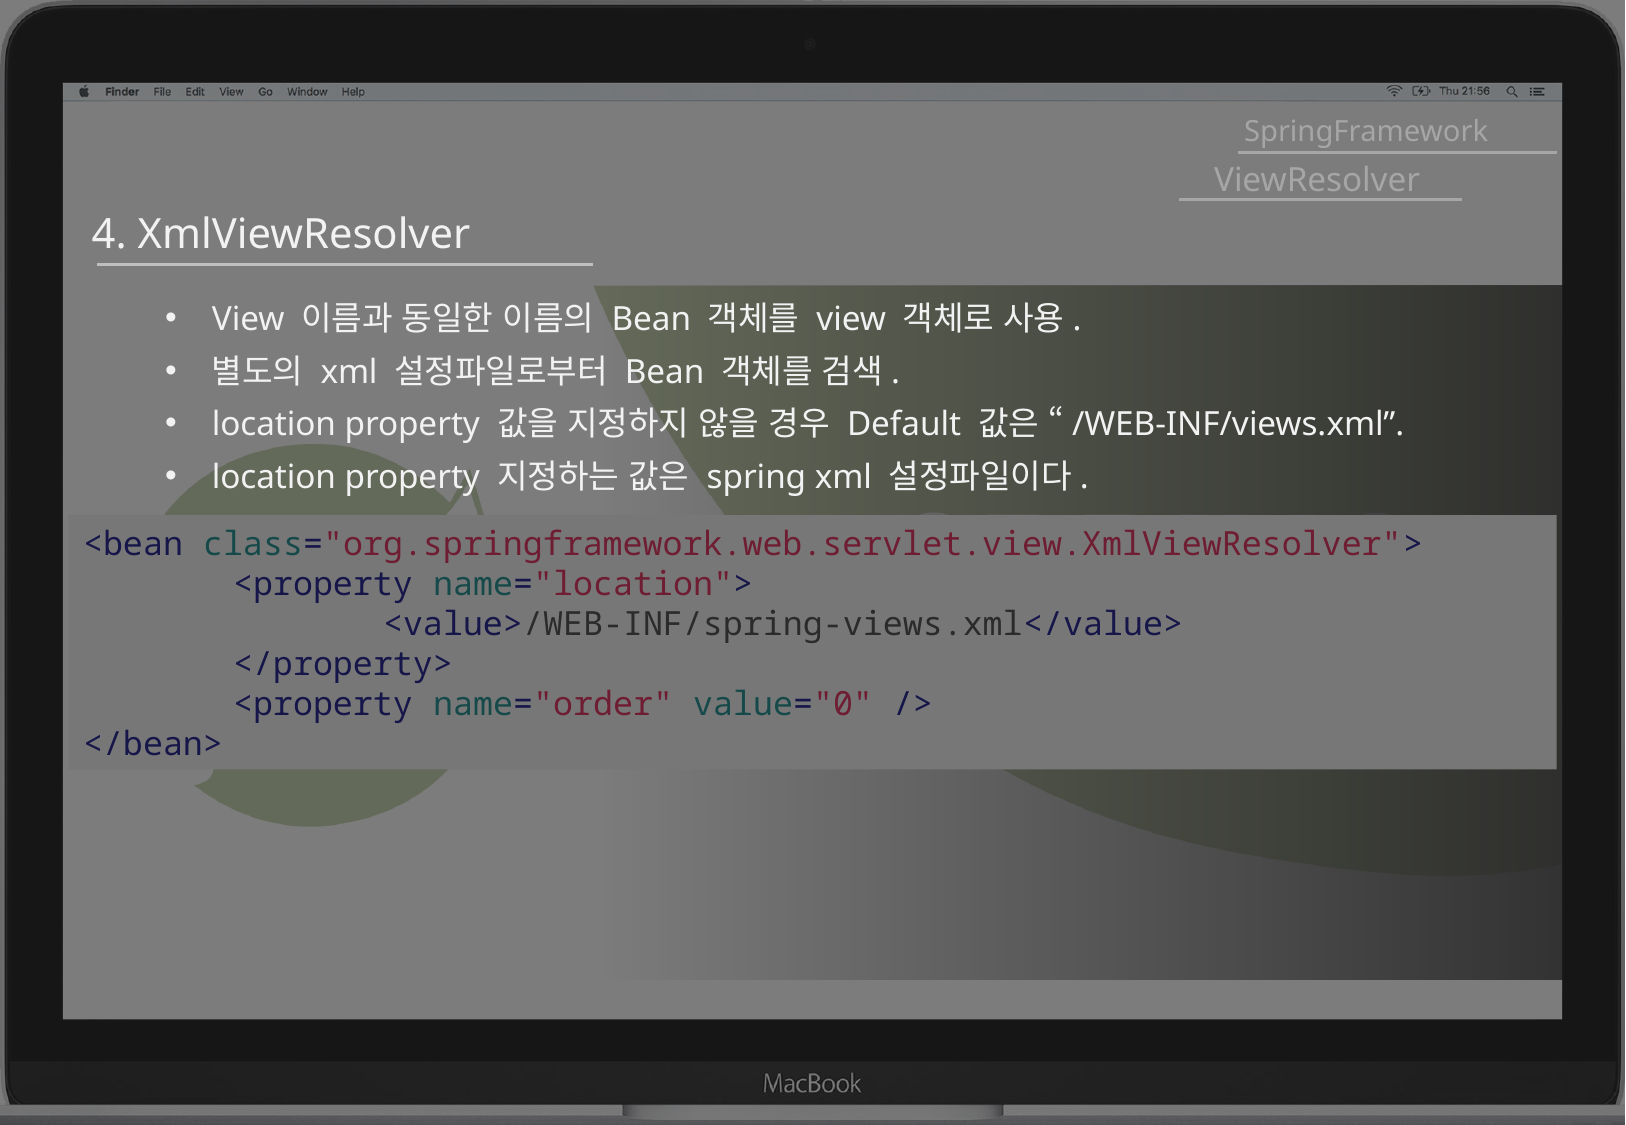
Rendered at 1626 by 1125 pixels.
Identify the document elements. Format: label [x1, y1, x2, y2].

text_box [76, 198, 990, 265]
text_box [959, 104, 1625, 207]
picture [0, 0, 1625, 1125]
